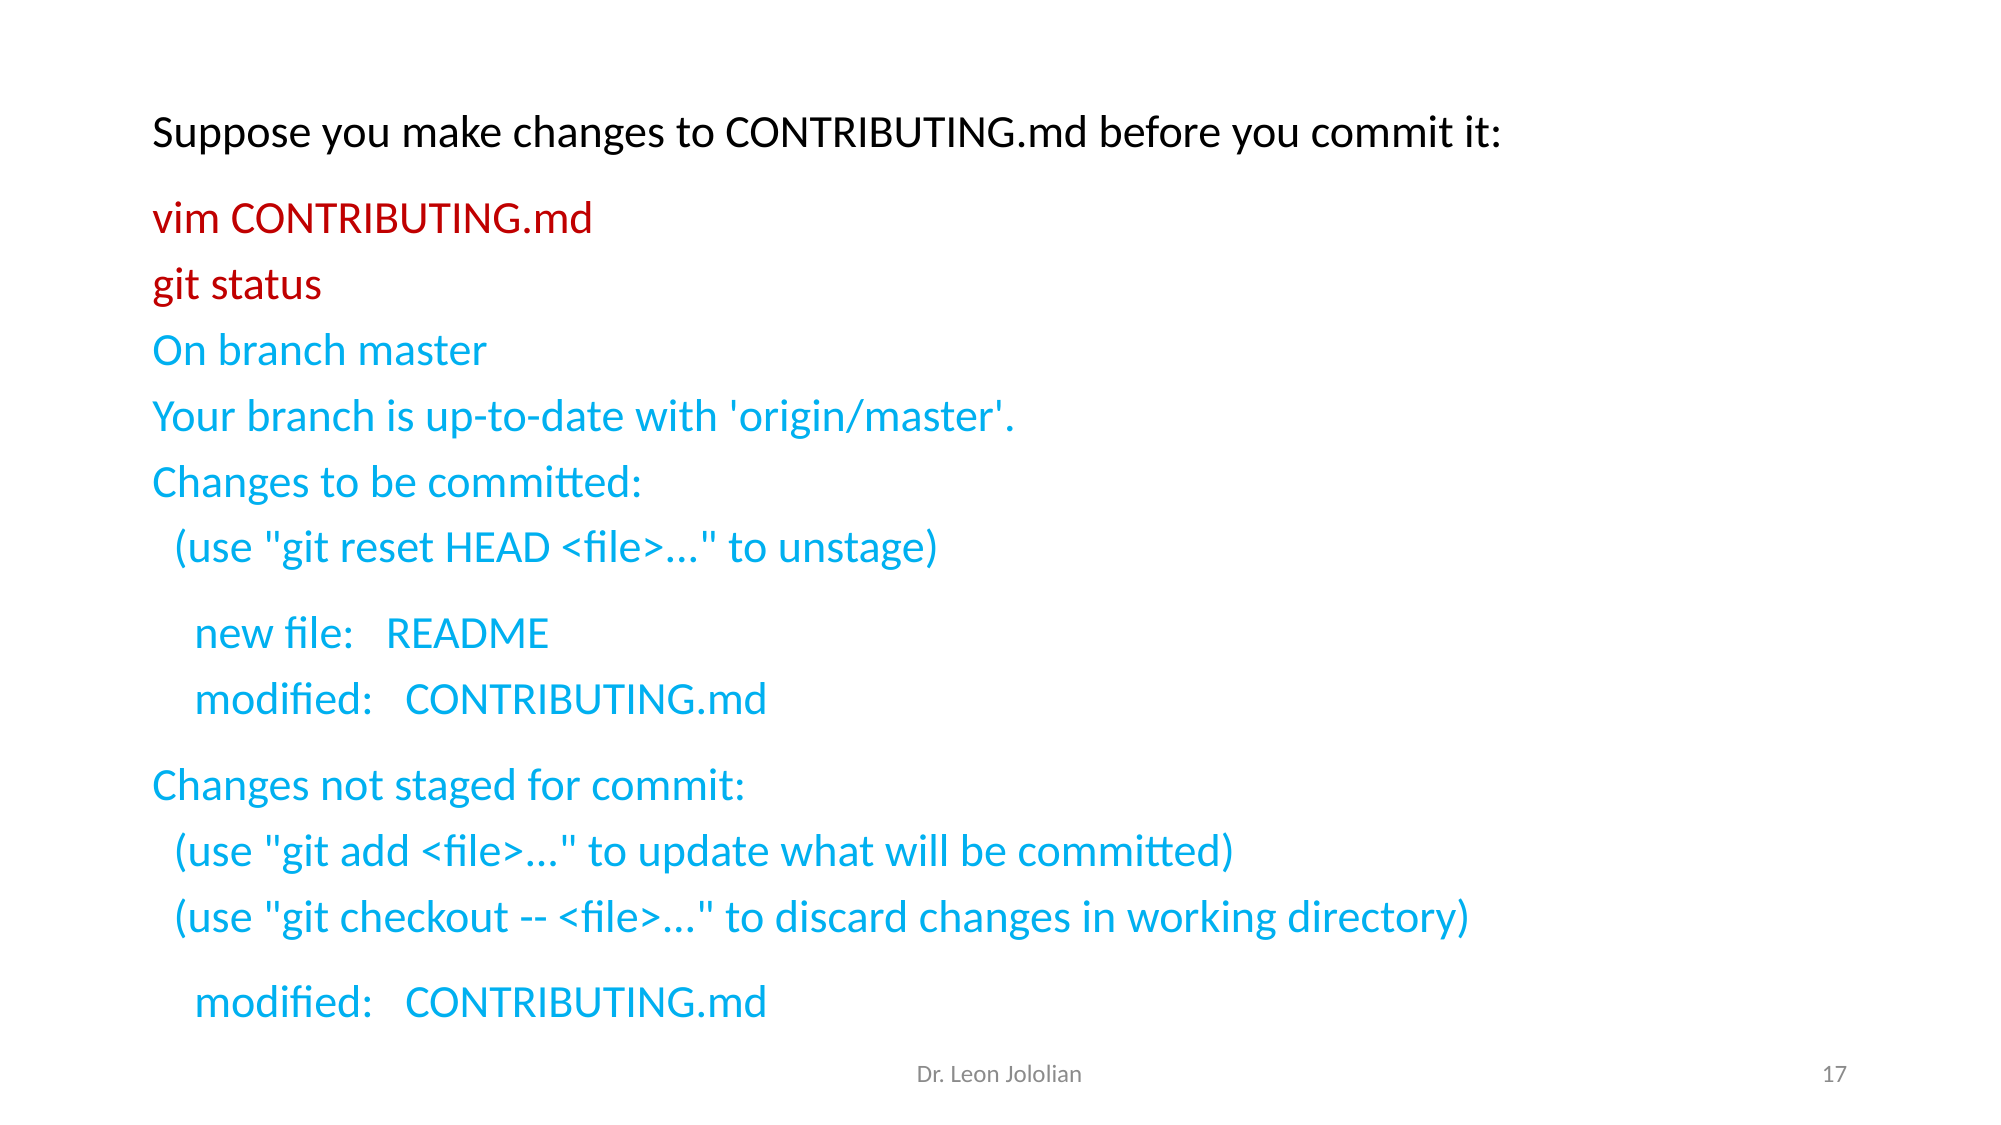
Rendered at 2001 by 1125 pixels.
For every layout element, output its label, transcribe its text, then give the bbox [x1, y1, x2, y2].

footer Dr. Leon Jololian [662, 1042, 1338, 1103]
slide_number 17 [1412, 1042, 1863, 1103]
list Suppose you make changes to CONTRIBUTING.md before you commit it: vim CONTRIBUTING.md git status On branch master Your branch is up-to-date with 'origin/master'. Changes to be committed: (use "git reset HEAD <file>..." to unstage) new file: README modified: CONTRIBUTING.md Changes not staged for commit: (use "git add <file>..." to update what will be committed) (use "git checkout -- <file>..." to discard changes in working directory) modified: CONTRIBUTING.md [137, 100, 1863, 1046]
